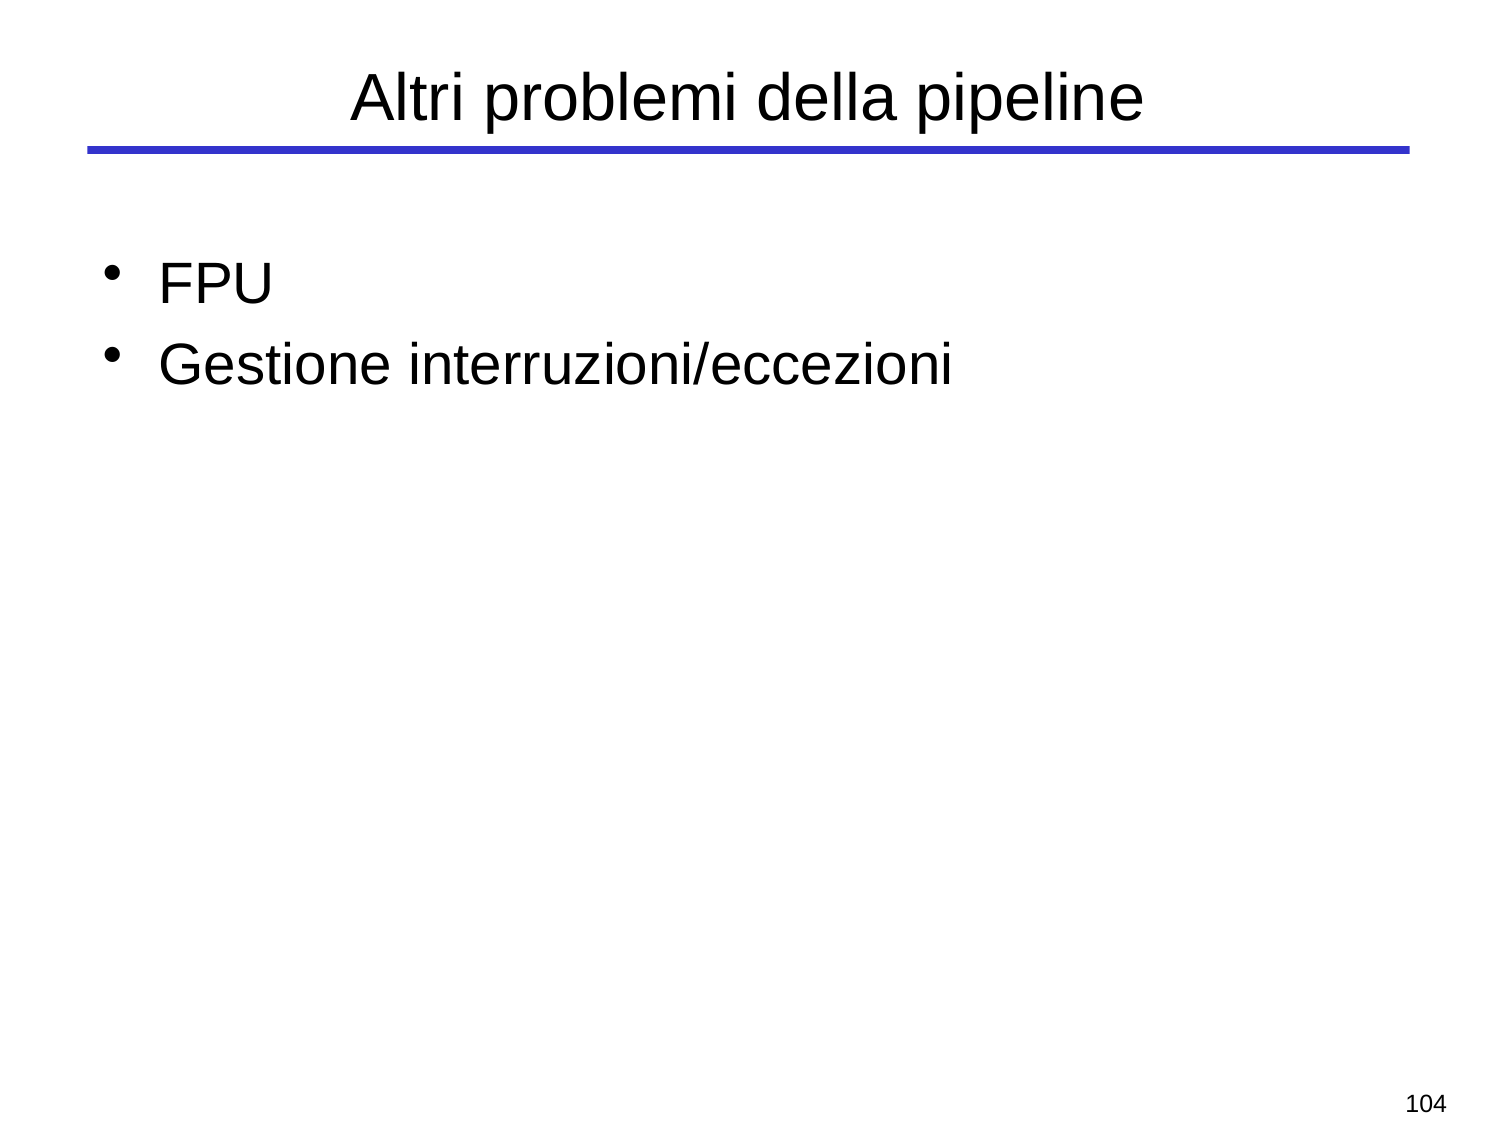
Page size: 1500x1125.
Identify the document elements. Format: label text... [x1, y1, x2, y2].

list FPU Gestione interruzioni/eccezioni [87, 237, 1400, 963]
slide_number 103 [1149, 1049, 1463, 1125]
title Altri problemi della pipeline [91, 37, 1405, 151]
